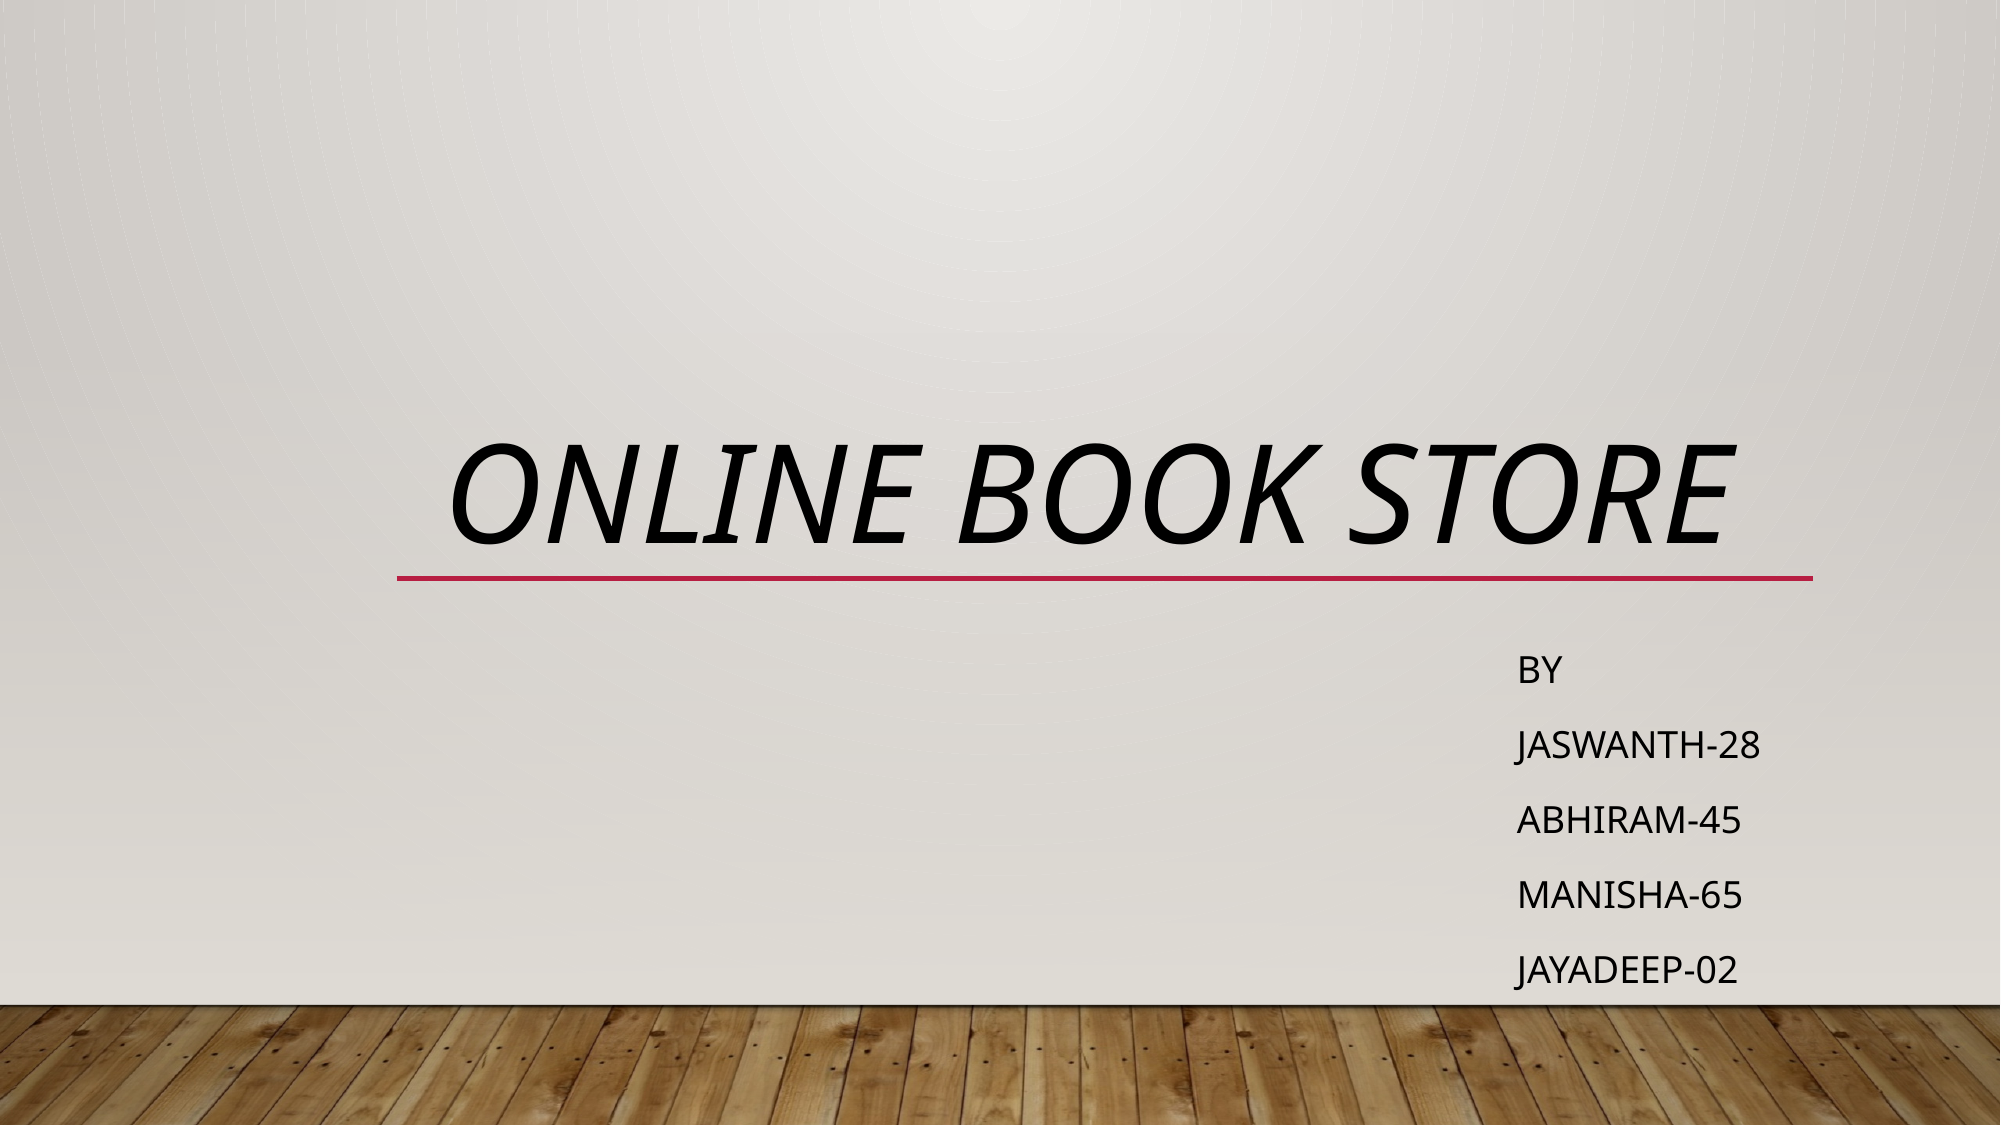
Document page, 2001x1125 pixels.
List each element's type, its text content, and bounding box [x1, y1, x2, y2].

title ONLINE BOOK STORE [393, 156, 1810, 574]
subtitle By Jaswanth-28 Abhiram-45 Manisha-65 Jayadeep-02 [1501, 622, 2000, 1031]
picture [0, 1005, 2000, 1125]
